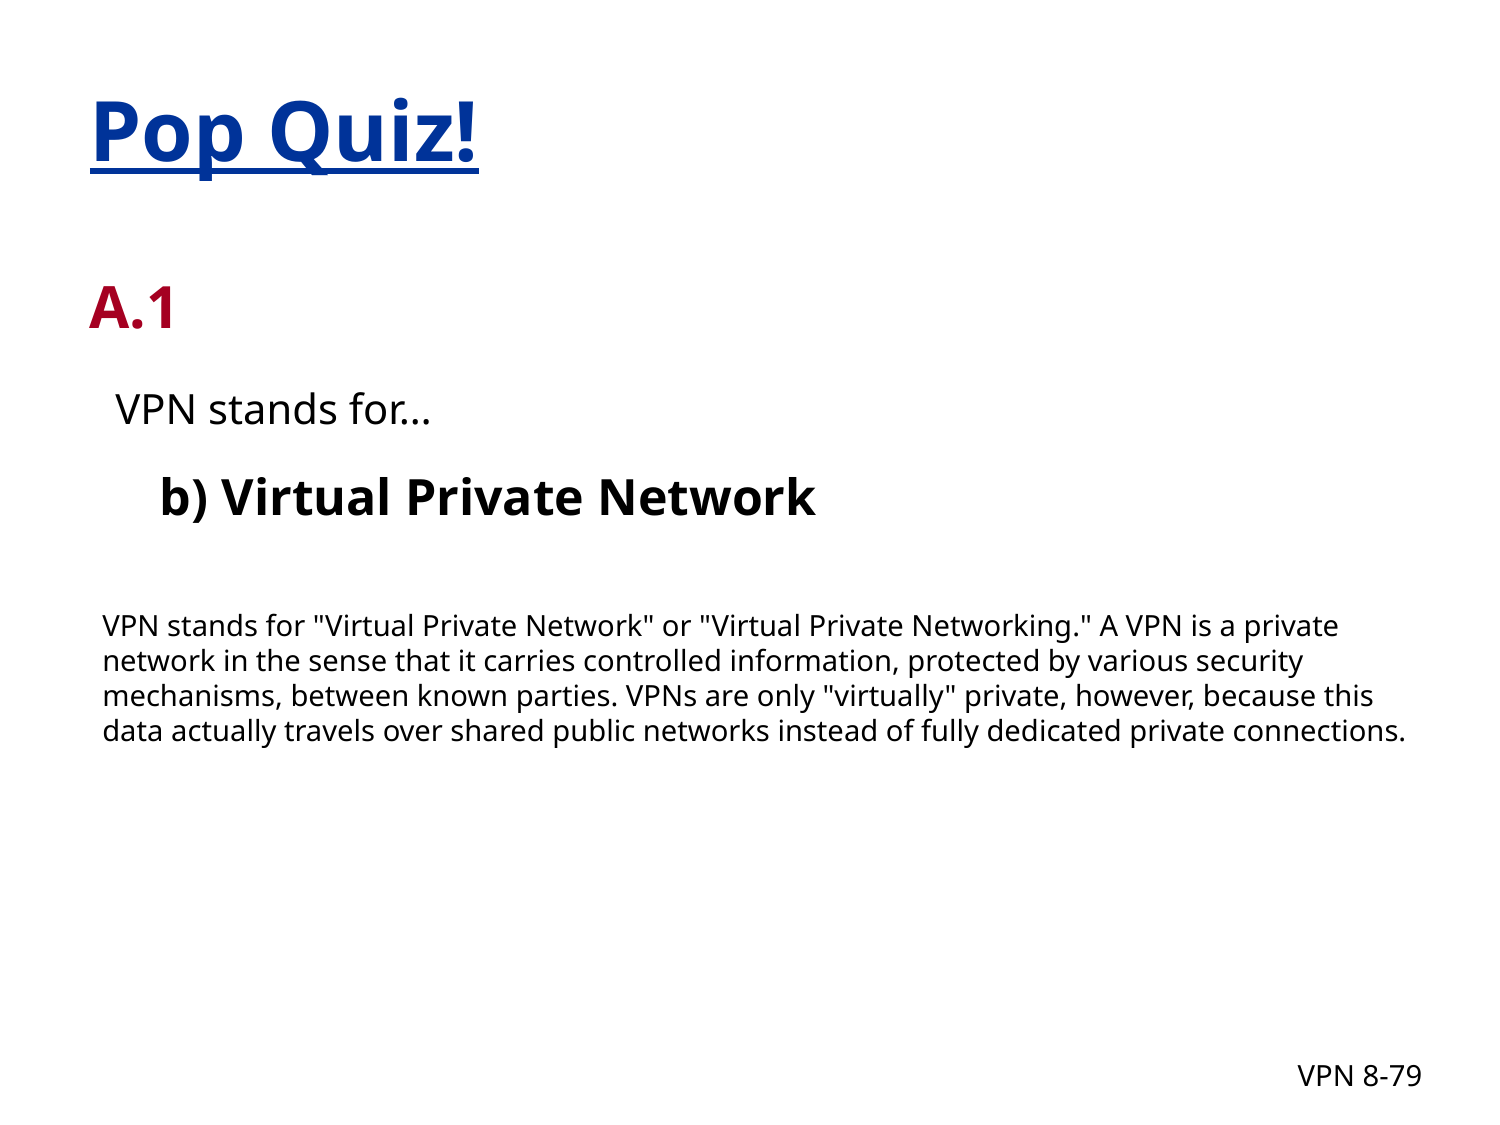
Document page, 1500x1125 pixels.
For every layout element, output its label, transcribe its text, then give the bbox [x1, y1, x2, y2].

text_box VPN stands for "Virtual Private Network" or "Virtual Private Networking." A VPN is a private network in the sense that it carries controlled information, protected by various security mechanisms, between known parties. VPNs are only "virtually" private, however, because this data actually travels over shared public networks instead of fully dedicated private connections. [87, 599, 1438, 790]
slide_number VPN 8-79 [1249, 1049, 1438, 1125]
text_box b) Virtual Private Network [145, 458, 846, 533]
title Pop Quiz! [74, 44, 1425, 213]
text_box VPN stands for… [100, 375, 447, 440]
list A.1 [74, 261, 1425, 363]
